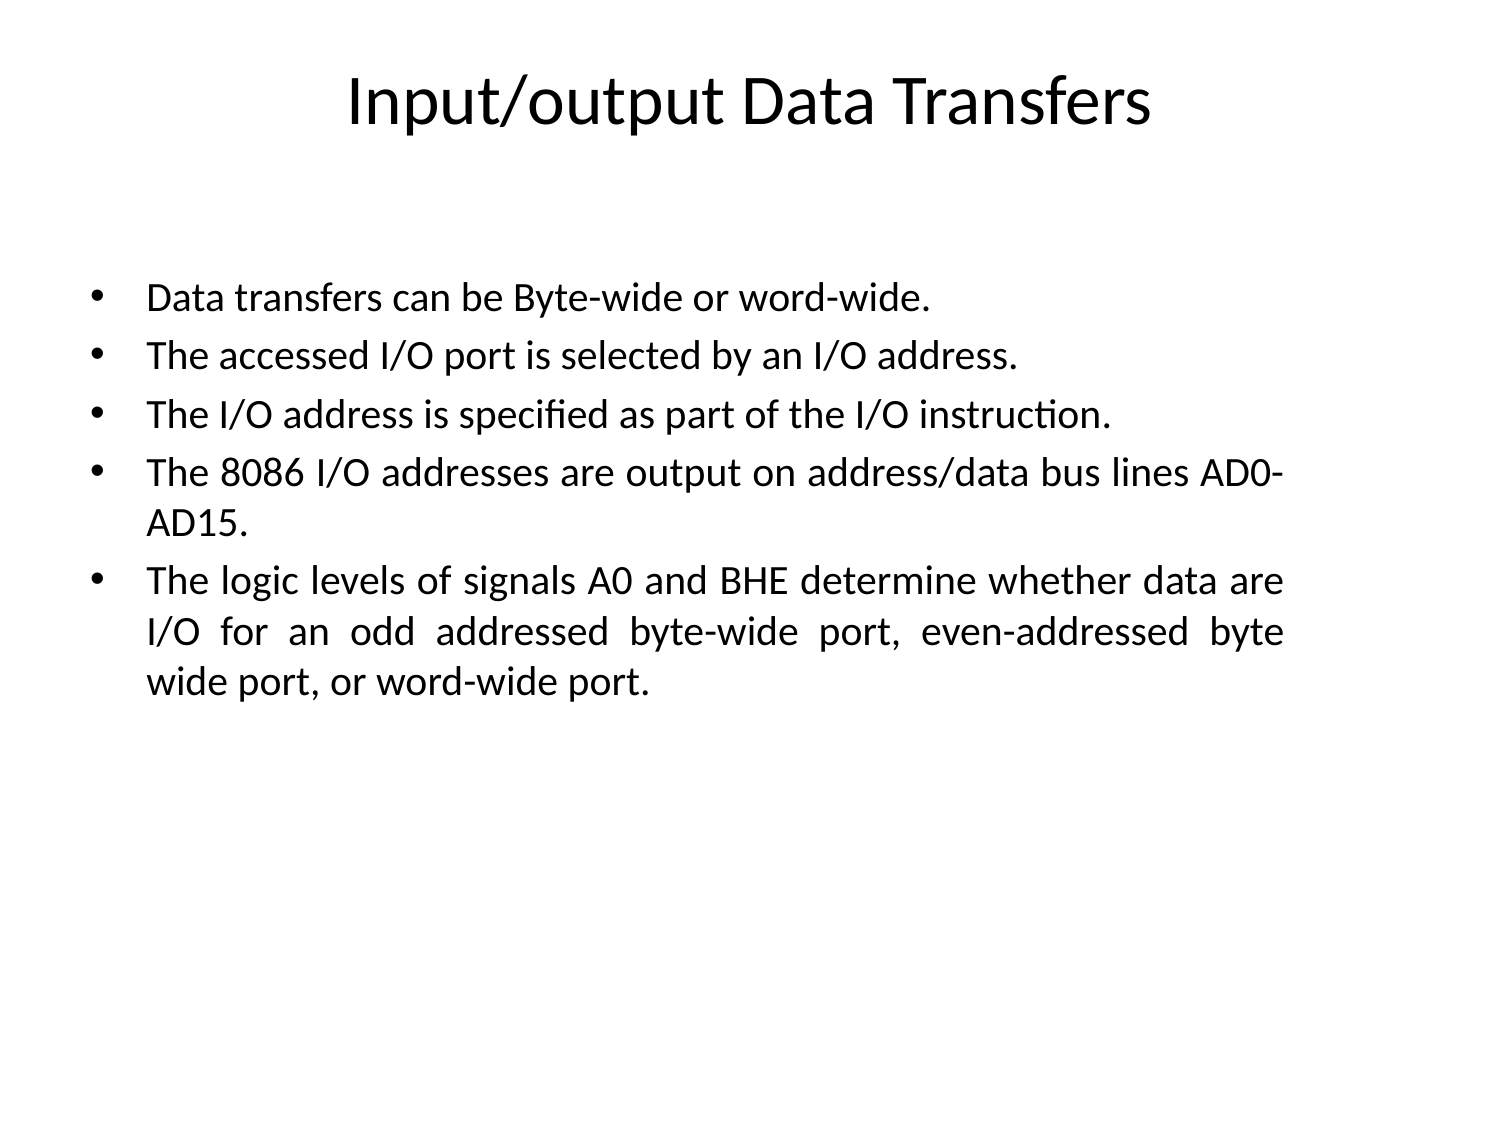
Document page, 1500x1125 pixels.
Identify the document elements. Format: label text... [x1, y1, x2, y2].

title Input/output Data Transfers [75, 45, 1425, 233]
list Data transfers can be Byte-wide or word-wide. The accessed I/O port is selected by an I/O address. The I/O address is specified as part of the I/O instruction. The 8086 I/O addresses are output on address/data bus lines AD0-AD15. The logic levels of signals A0 and BHE determine whether data are I/O for an odd addressed byte-wide port, even-addressed byte wide port, or word-wide port. [75, 262, 1300, 1062]
